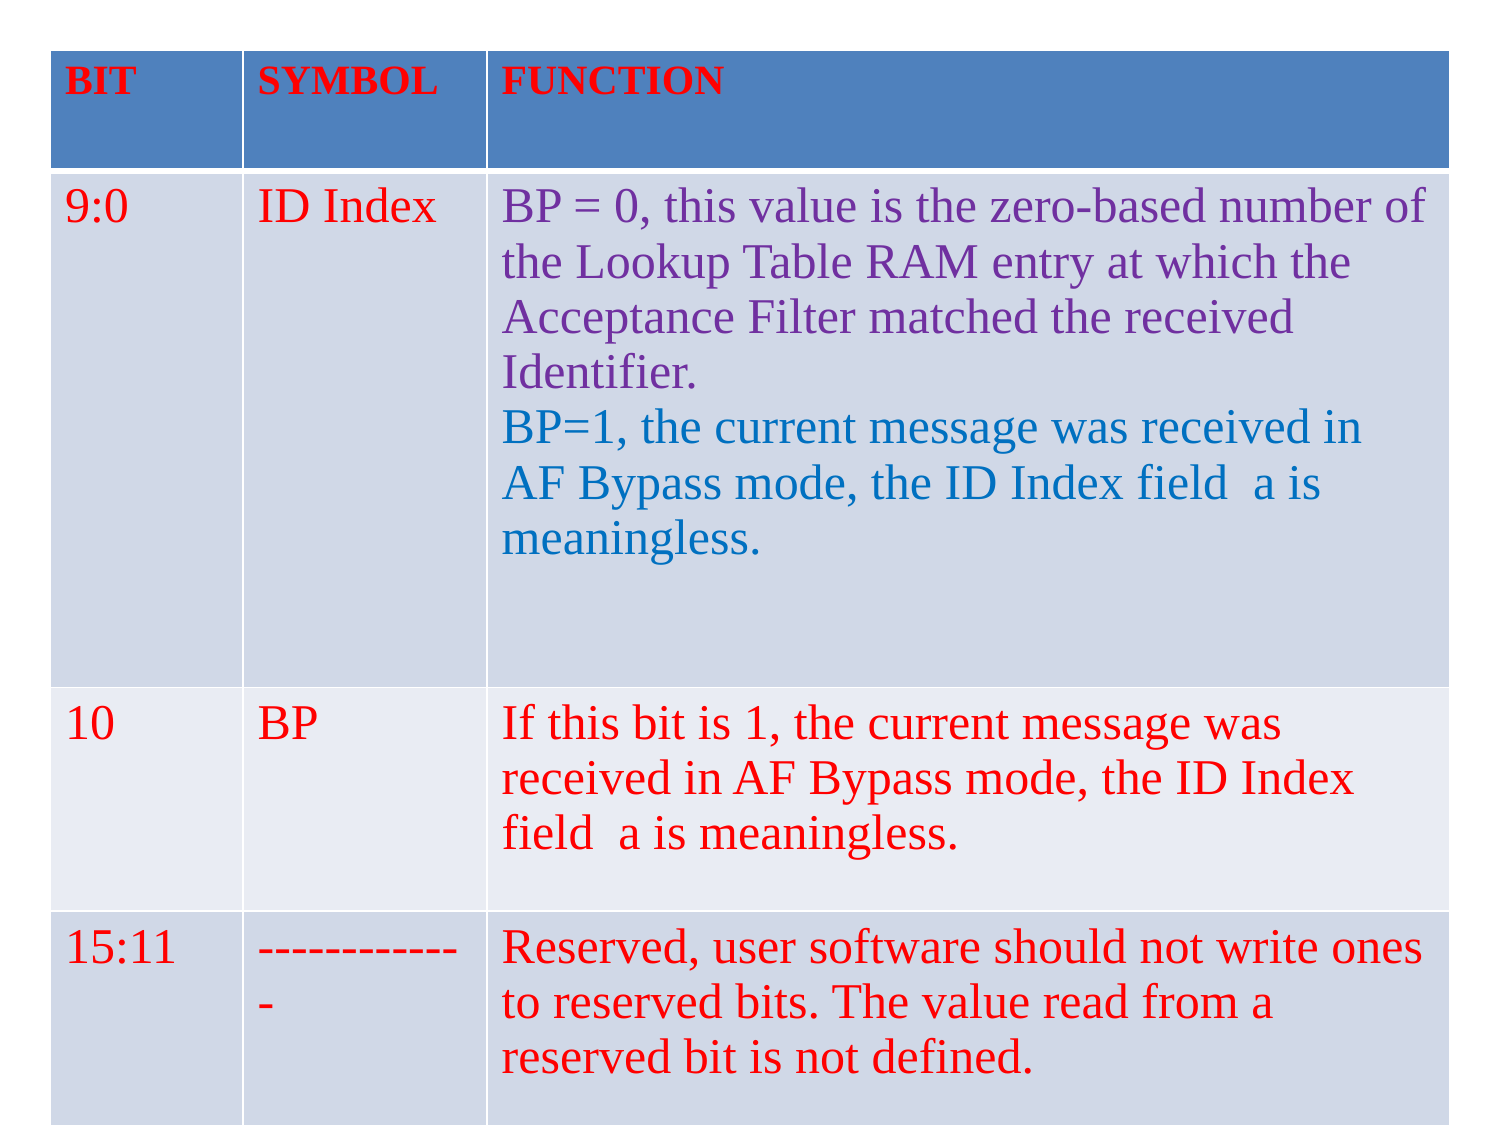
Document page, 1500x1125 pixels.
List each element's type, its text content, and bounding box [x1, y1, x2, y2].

table_cell ID Index [244, 174, 486, 687]
table_cell 10 [51, 688, 242, 910]
table_header BIT [51, 51, 242, 168]
table_header FUNCTION [488, 51, 1449, 168]
table_cell Reserved, user software should not write ones to reserved bits. The value read from a reserved bit is not defined. [488, 912, 1449, 1125]
table_cell BP = 0, this value is the zero-based number of the Lookup Table RAM entry at which the Acceptance Filter matched the received Identifier. BP=1, the current message was received in AF Bypass mode, the ID Index field a is meaningless. [488, 174, 1449, 687]
table_cell 15:11 [51, 912, 242, 1125]
table_cell 9:0 [51, 174, 242, 687]
table_cell ------------- [244, 912, 486, 1125]
table_cell BP [244, 688, 486, 910]
table_header SYMBOL [244, 51, 486, 168]
table_cell If this bit is 1, the current message was received in AF Bypass mode, the ID Index field a is meaningless. [488, 688, 1449, 910]
